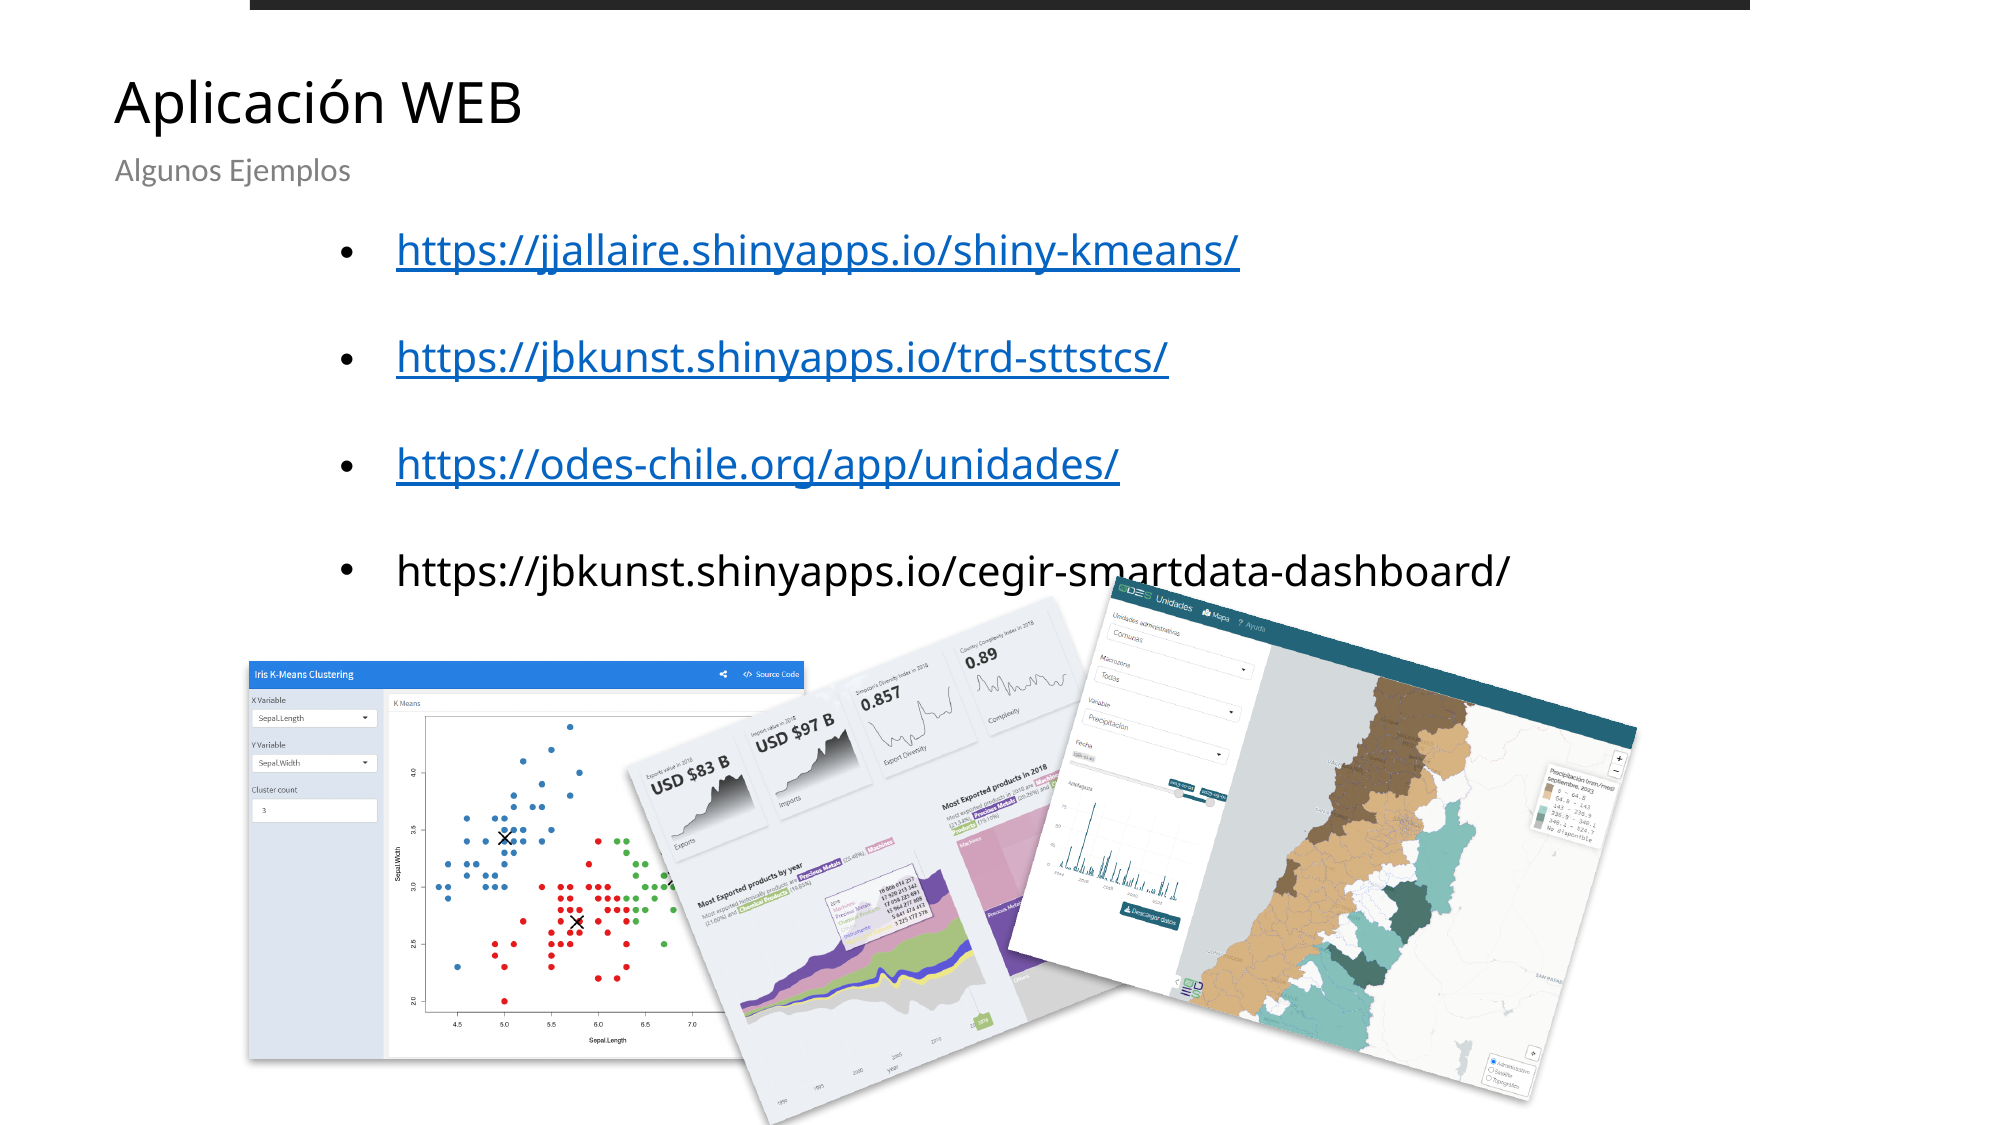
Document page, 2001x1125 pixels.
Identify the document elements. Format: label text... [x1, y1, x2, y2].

text_box [249, 0, 1751, 11]
title Aplicación WEB [99, 66, 1900, 144]
list Algunos Ejemplos [99, 145, 1900, 197]
picture [249, 576, 1637, 1124]
text_box https://jjallaire.shinyapps.io/shiny-kmeans/ https://jbkunst.shinyapps.io/trd-sttstcs/ https://odes-chile.org/app/unidades/ https://jbkunst.shinyapps.io/cegir-smartdata-dashboard/ [324, 216, 1636, 702]
